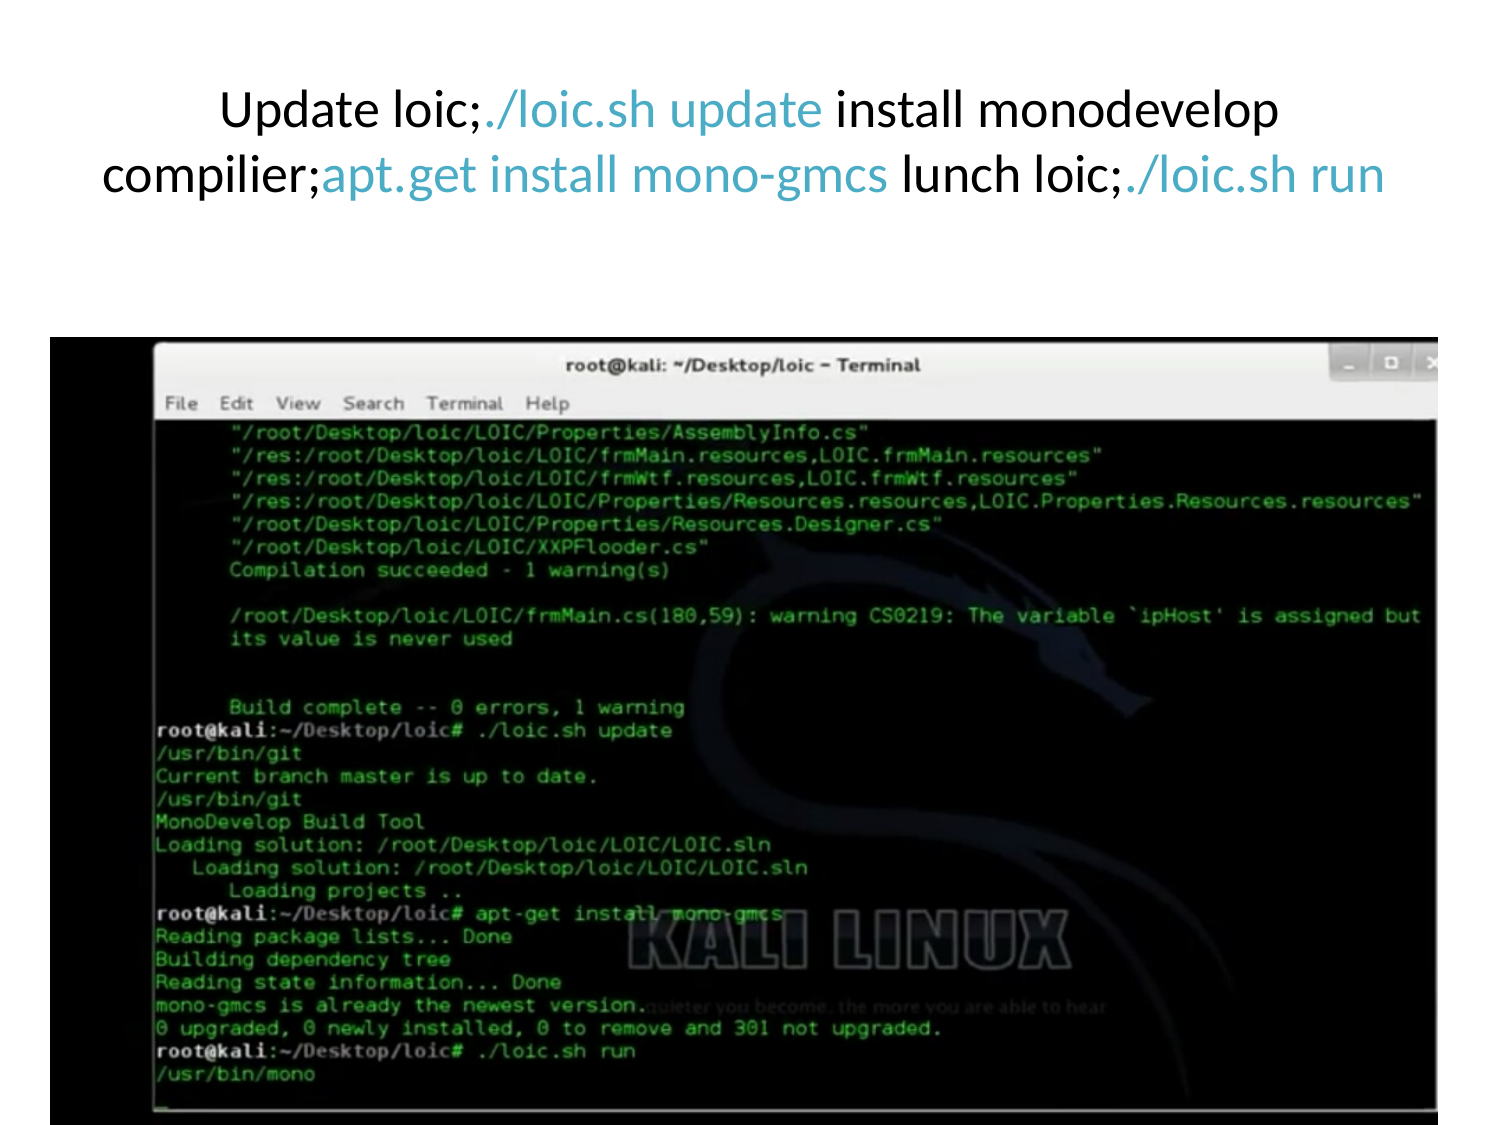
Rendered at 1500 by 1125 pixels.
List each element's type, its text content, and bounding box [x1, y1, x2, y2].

title Update loic;./loic.sh update install monodevelop compilier;apt.get install mono-gmcs lunch loic;./loic.sh run [75, 45, 1425, 233]
picture [49, 337, 1438, 1125]
